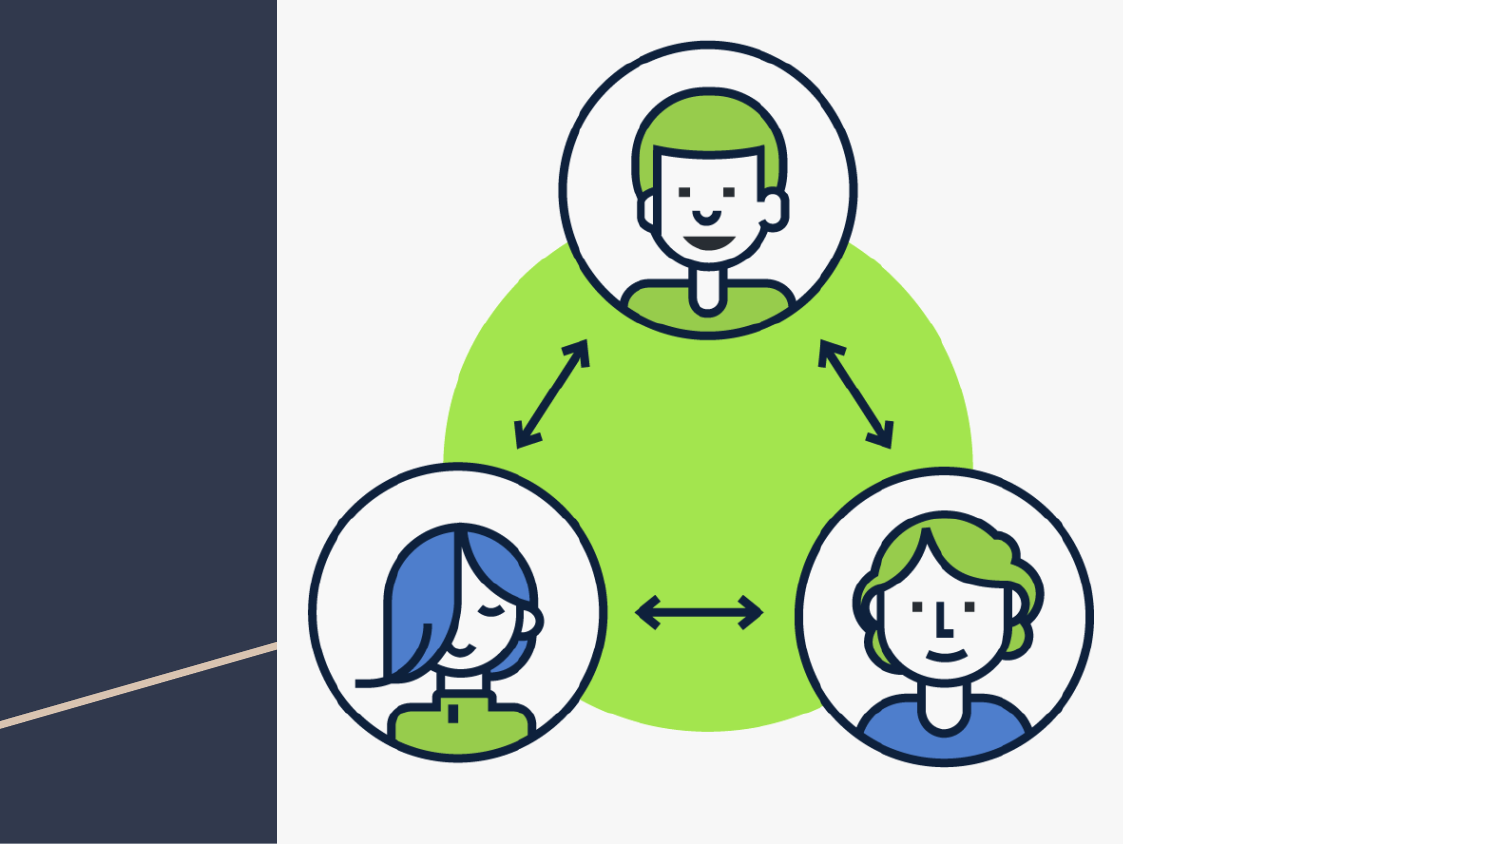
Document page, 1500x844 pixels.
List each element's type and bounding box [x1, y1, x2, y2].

picture [276, 0, 1124, 844]
